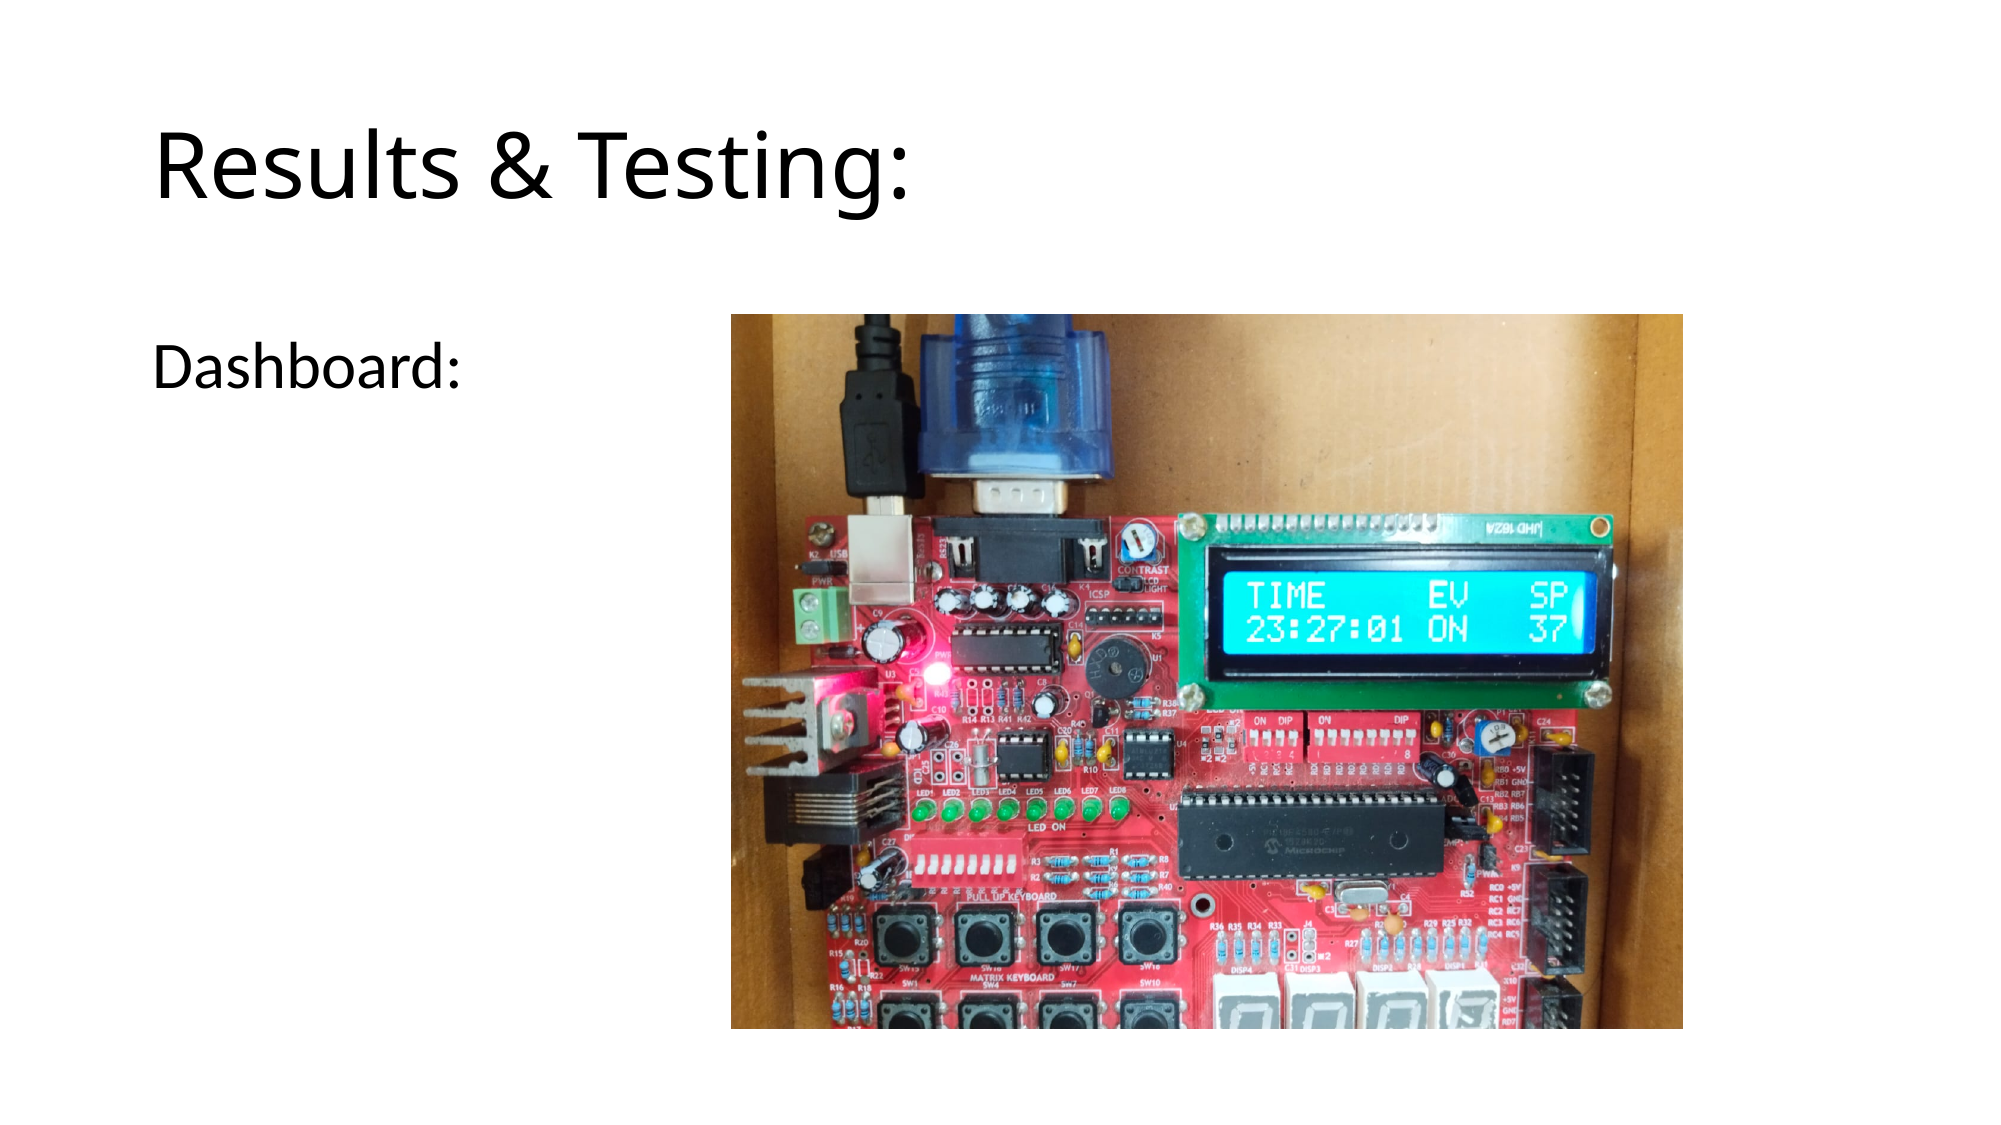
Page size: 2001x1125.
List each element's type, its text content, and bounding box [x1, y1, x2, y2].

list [731, 314, 1683, 1029]
title Results & Testing: [137, 59, 1863, 278]
text_box Dashboard: [137, 314, 556, 410]
